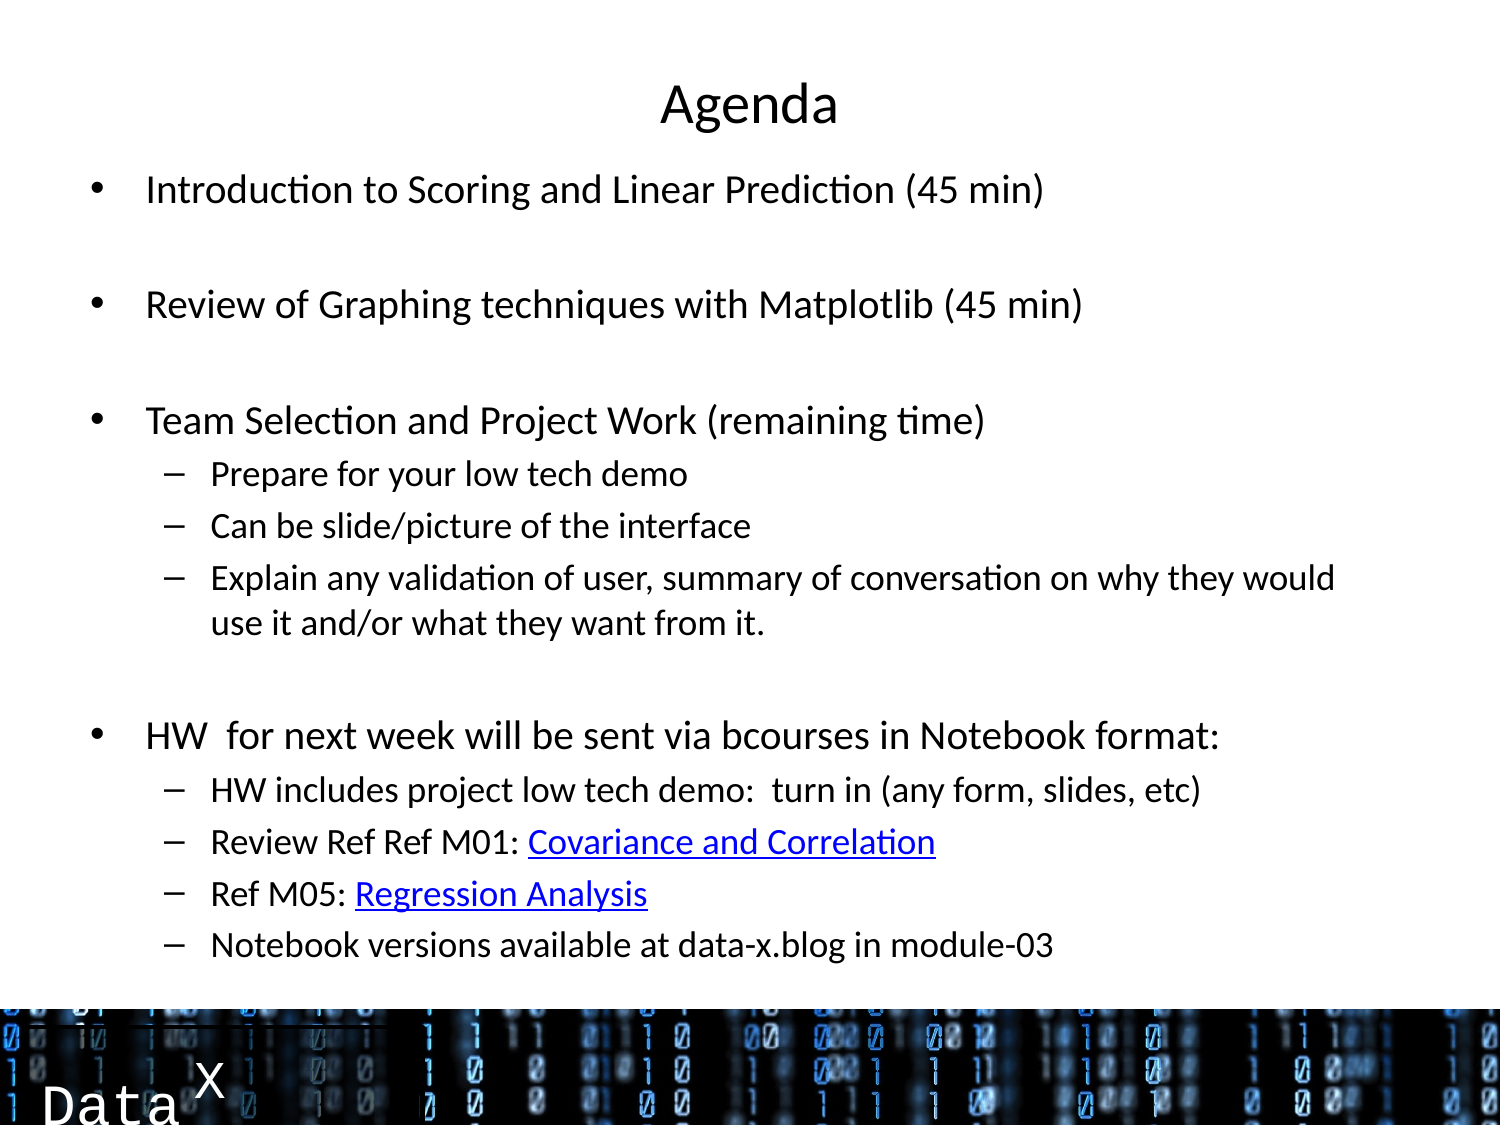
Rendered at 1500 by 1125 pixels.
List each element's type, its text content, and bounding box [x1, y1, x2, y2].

list Introduction to Scoring and Linear Prediction (45 min) Review of Graphing techniques with Matplotlib (45 min) Team Selection and Project Work (remaining time) Prepare for your low tech demo Can be slide/picture of the interface Explain any validation of user, summary of conversation on why they would use it and/or what they want from it. HW for next week will be sent via bcourses in Notebook format: HW includes project low tech demo: turn in (any form, slides, etc) Review Ref Ref M01: Covariance and Correlation Ref M05: Regression Analysis Notebook versions available at data-x.blog in module-03 [75, 154, 1400, 981]
picture [163, 1120, 171, 1125]
picture [28, 1029, 420, 1125]
picture [50, 1091, 67, 1121]
picture [0, 1009, 1500, 1125]
title Agenda [75, 45, 1425, 155]
picture [84, 1110, 98, 1122]
picture [154, 1110, 168, 1122]
picture [93, 1120, 101, 1125]
